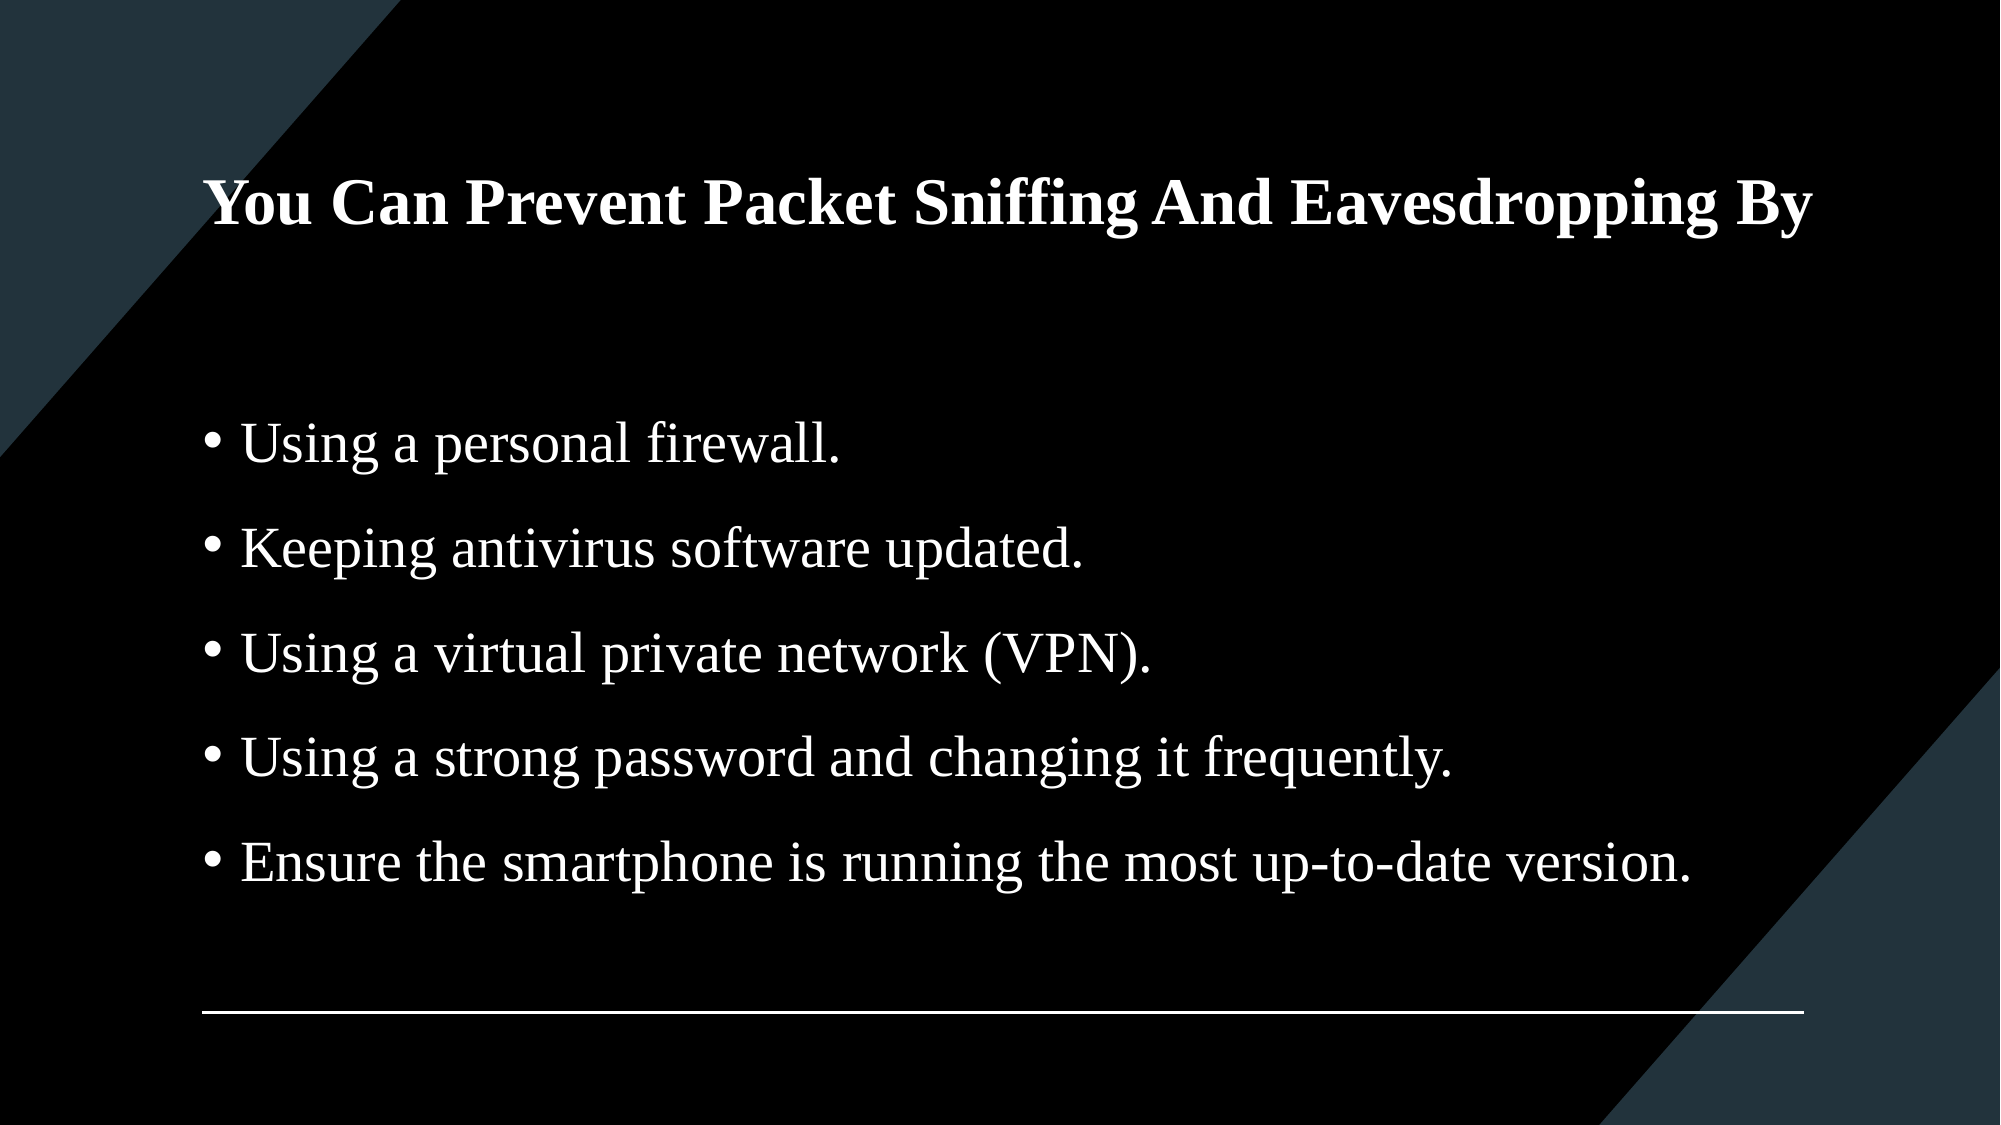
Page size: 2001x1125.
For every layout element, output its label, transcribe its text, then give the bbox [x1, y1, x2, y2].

title You Can Prevent Packet Sniffing And Eavesdropping By [187, 86, 1895, 310]
list Using a personal firewall. Keeping antivirus software updated. Using a virtual private network (VPN). Using a strong password and changing it frequently. Ensure the smartphone is running the most up-to-date version. [187, 382, 1813, 968]
